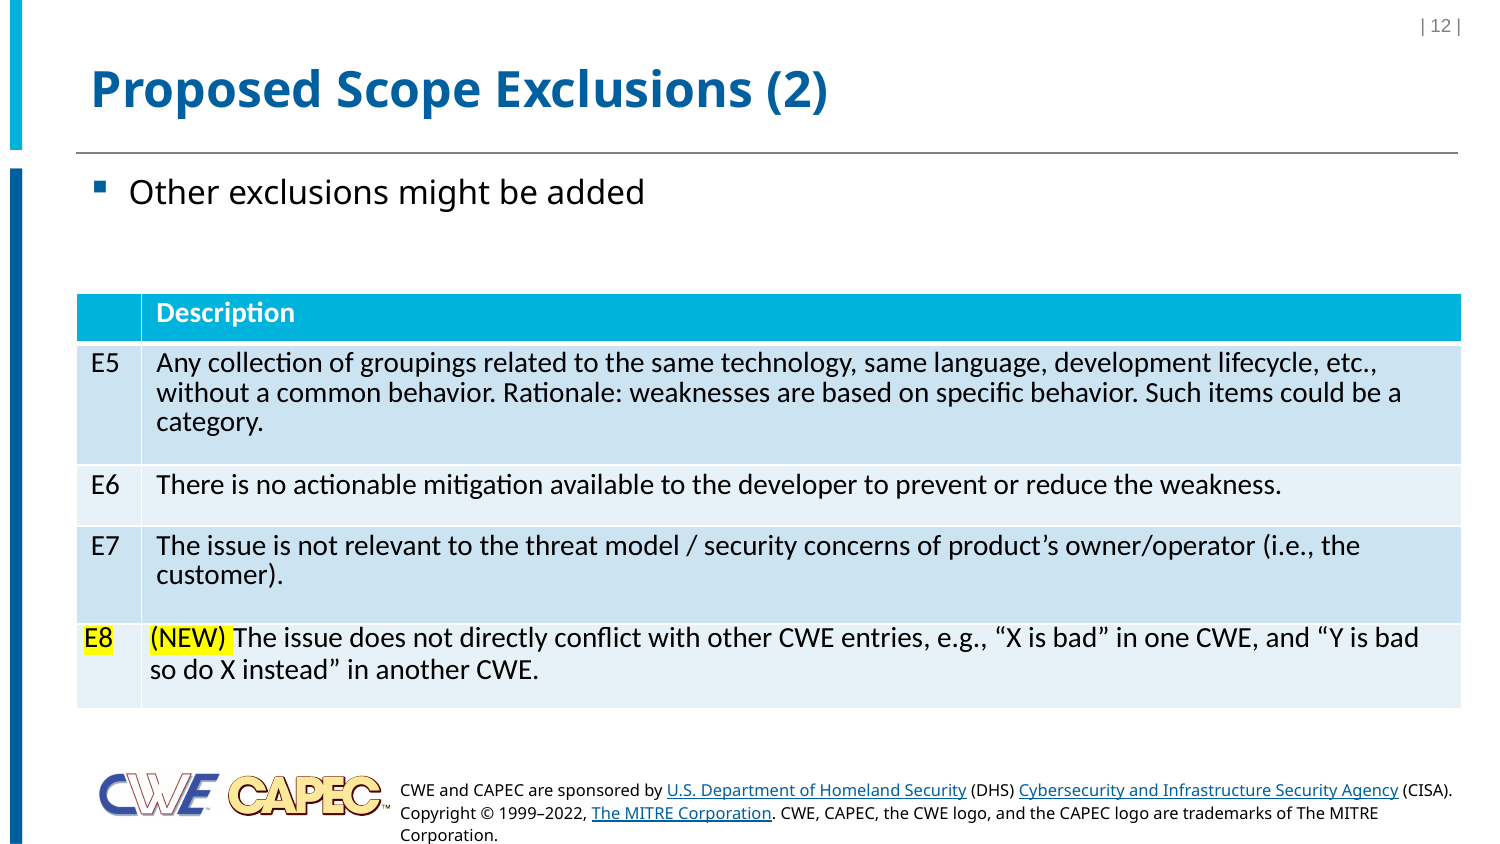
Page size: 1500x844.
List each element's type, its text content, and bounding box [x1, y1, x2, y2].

table_header Description [142, 294, 1461, 341]
title Proposed Scope Exclusions (2) [75, 45, 1459, 138]
text_box Other exclusions might be added [75, 168, 1459, 293]
table_cell Any collection of groupings related to the same technology, same language, development lifecycle, etc., without a common behavior. Rationale: weaknesses are based on specific behavior. Such items could be a category. [142, 346, 1461, 464]
table_header [77, 294, 141, 341]
table_cell (NEW) The issue does not directly conflict with other CWE entries, e.g., “X is bad” in one CWE, and “Y is bad so do X instead” in another CWE. [142, 625, 1461, 708]
table_cell The issue is not relevant to the threat model / security concerns of product’s owner/operator (i.e., the customer). [142, 527, 1461, 623]
table_cell E6 [77, 466, 141, 525]
table_cell E7 [77, 527, 141, 623]
picture [98, 766, 395, 824]
table_cell There is no actionable mitigation available to the developer to prevent or reduce the weakness. [142, 466, 1461, 525]
slide_number | 12 | [1264, 6, 1482, 38]
table_cell E8 [77, 625, 141, 708]
table_cell E5 [77, 346, 141, 464]
